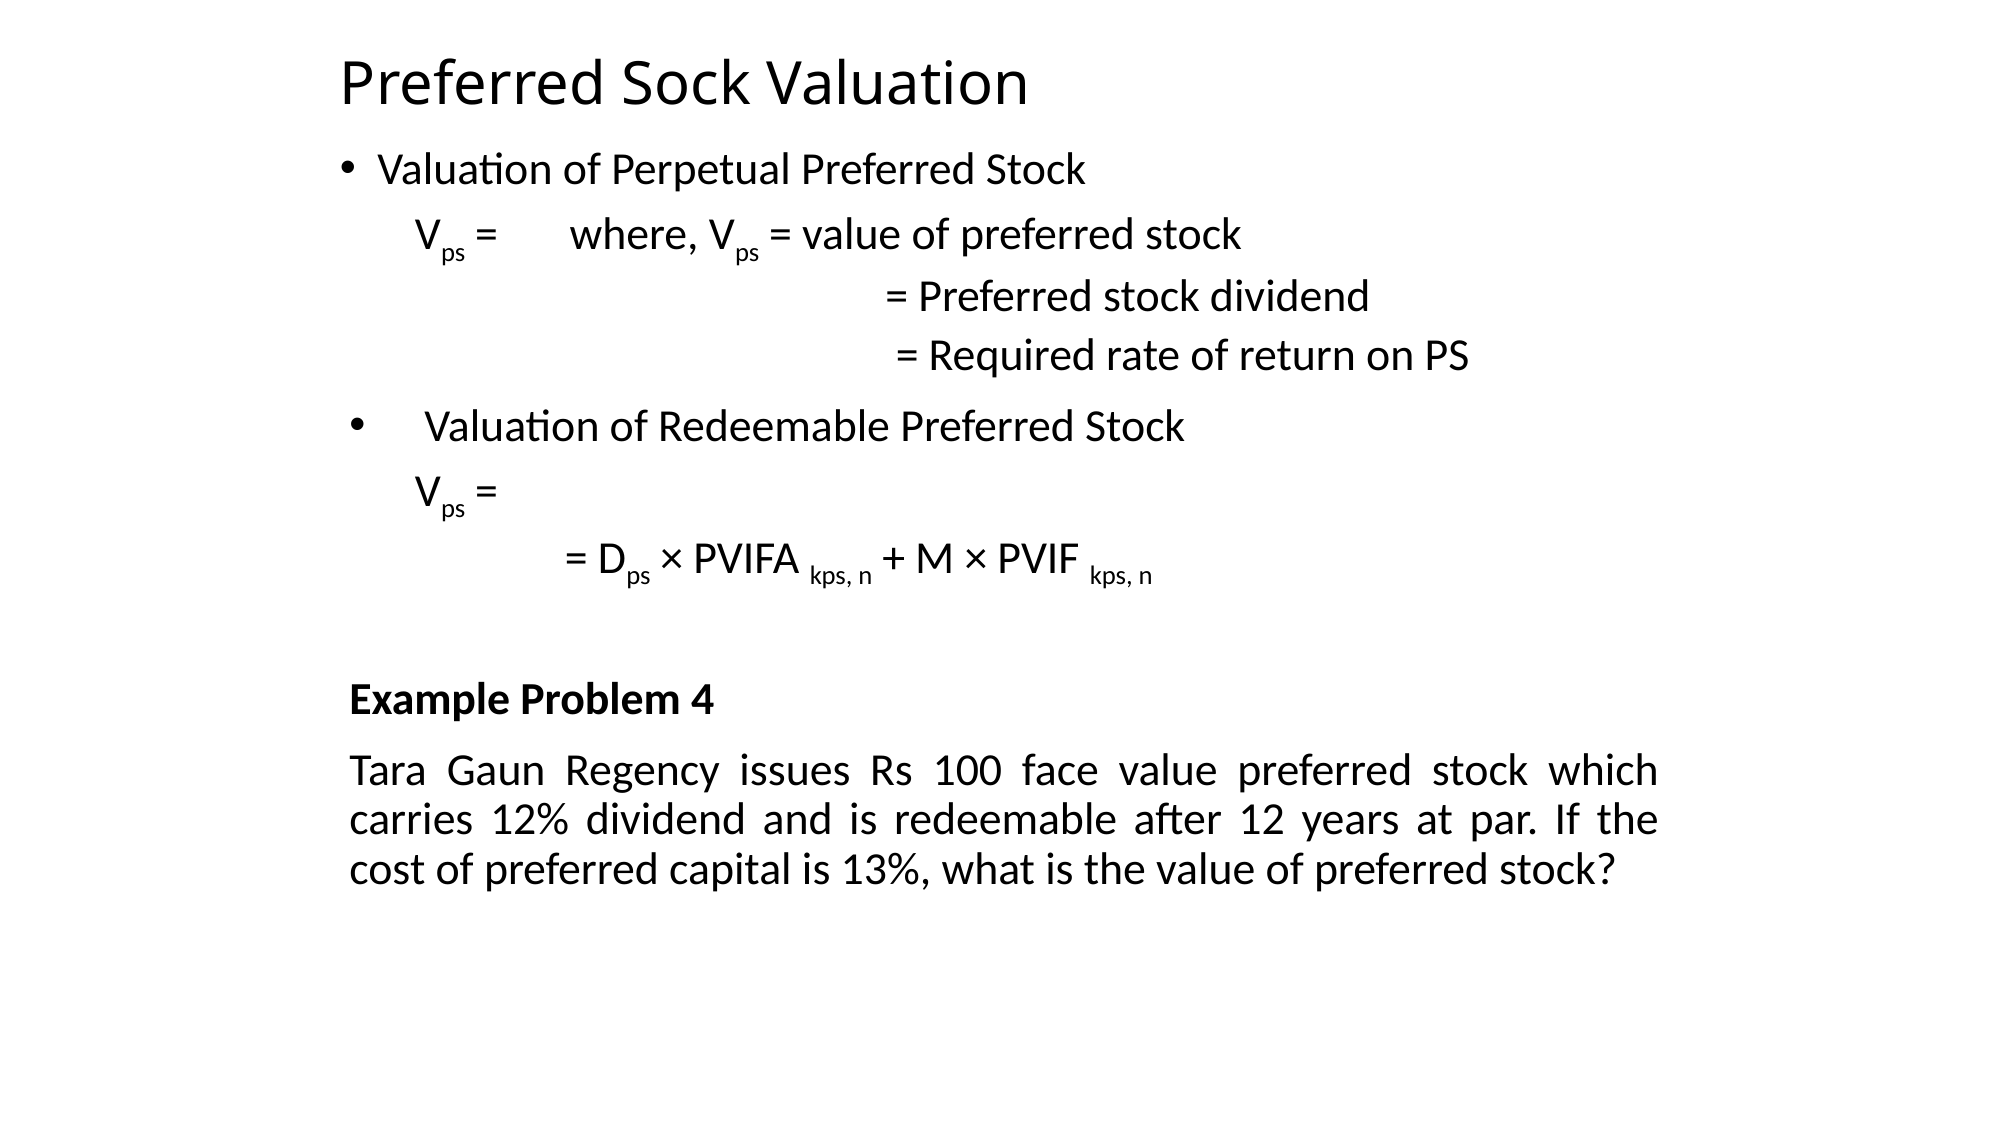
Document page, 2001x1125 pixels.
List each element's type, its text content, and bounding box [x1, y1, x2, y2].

title Preferred Sock Valuation [324, 45, 1675, 125]
